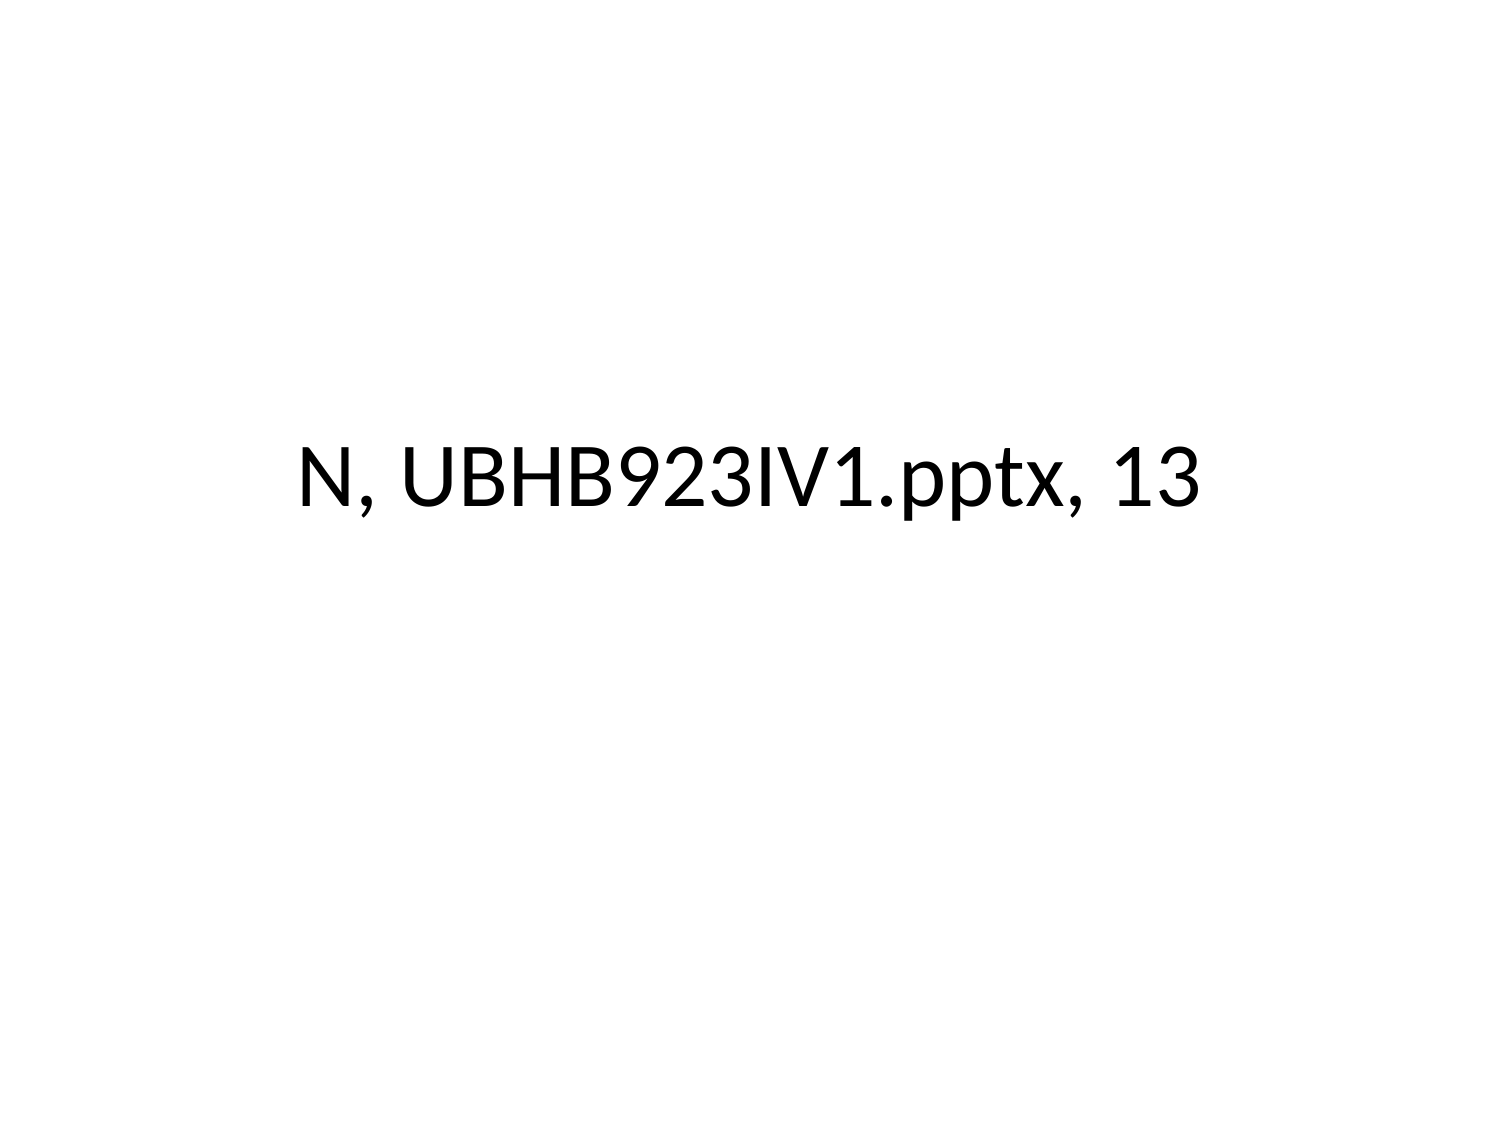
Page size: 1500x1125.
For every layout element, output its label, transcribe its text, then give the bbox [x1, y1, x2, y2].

title N, UBHB923IV1.pptx, 13 [112, 349, 1388, 591]
